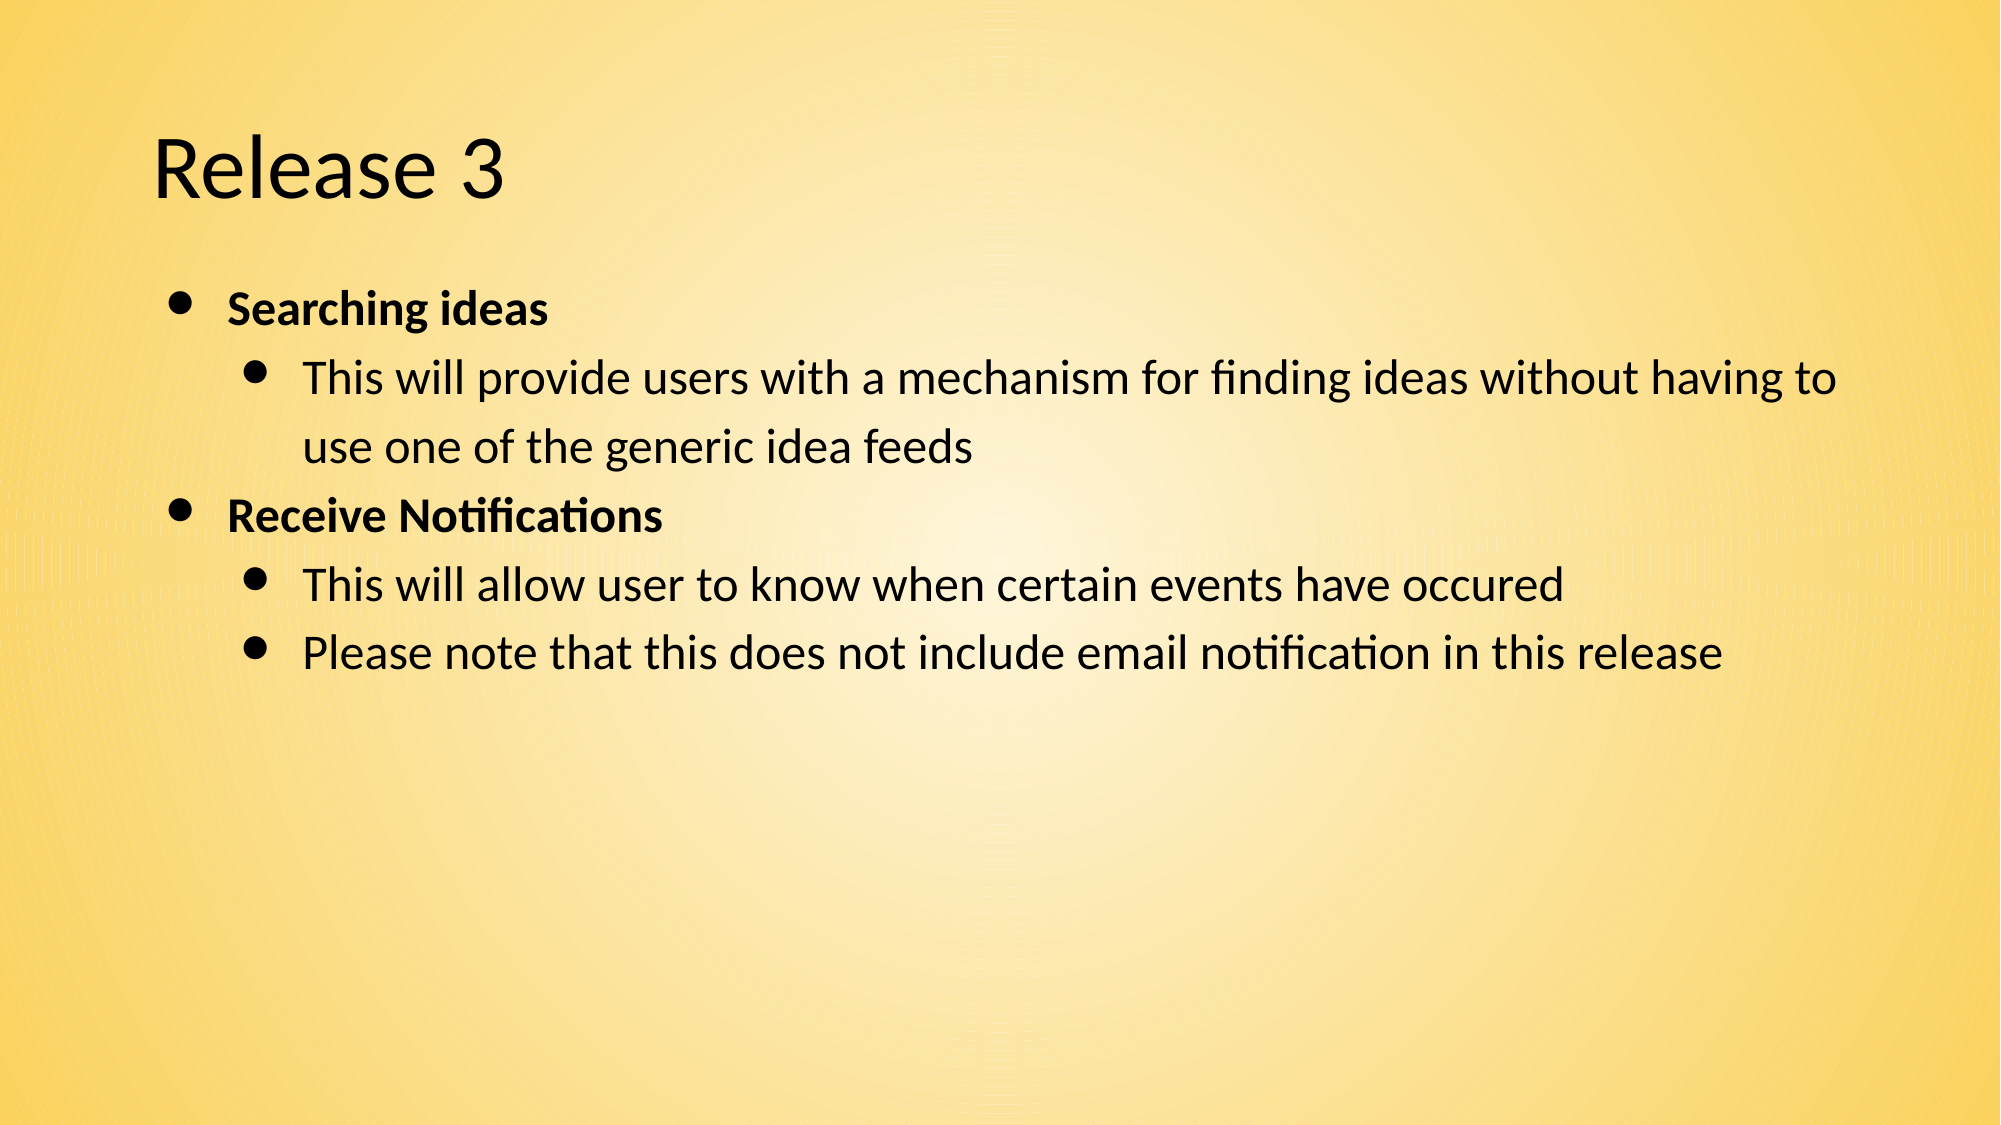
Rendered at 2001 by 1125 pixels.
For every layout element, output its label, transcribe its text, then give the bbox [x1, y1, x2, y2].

title Release 3 [137, 59, 1863, 227]
text_box Searching ideas This will provide users with a mechanism for finding ideas without having to use one of the generic idea feeds Receive Notifications This will allow user to know when certain events have occured Please note that this does not include email notification in this release [137, 227, 1893, 720]
